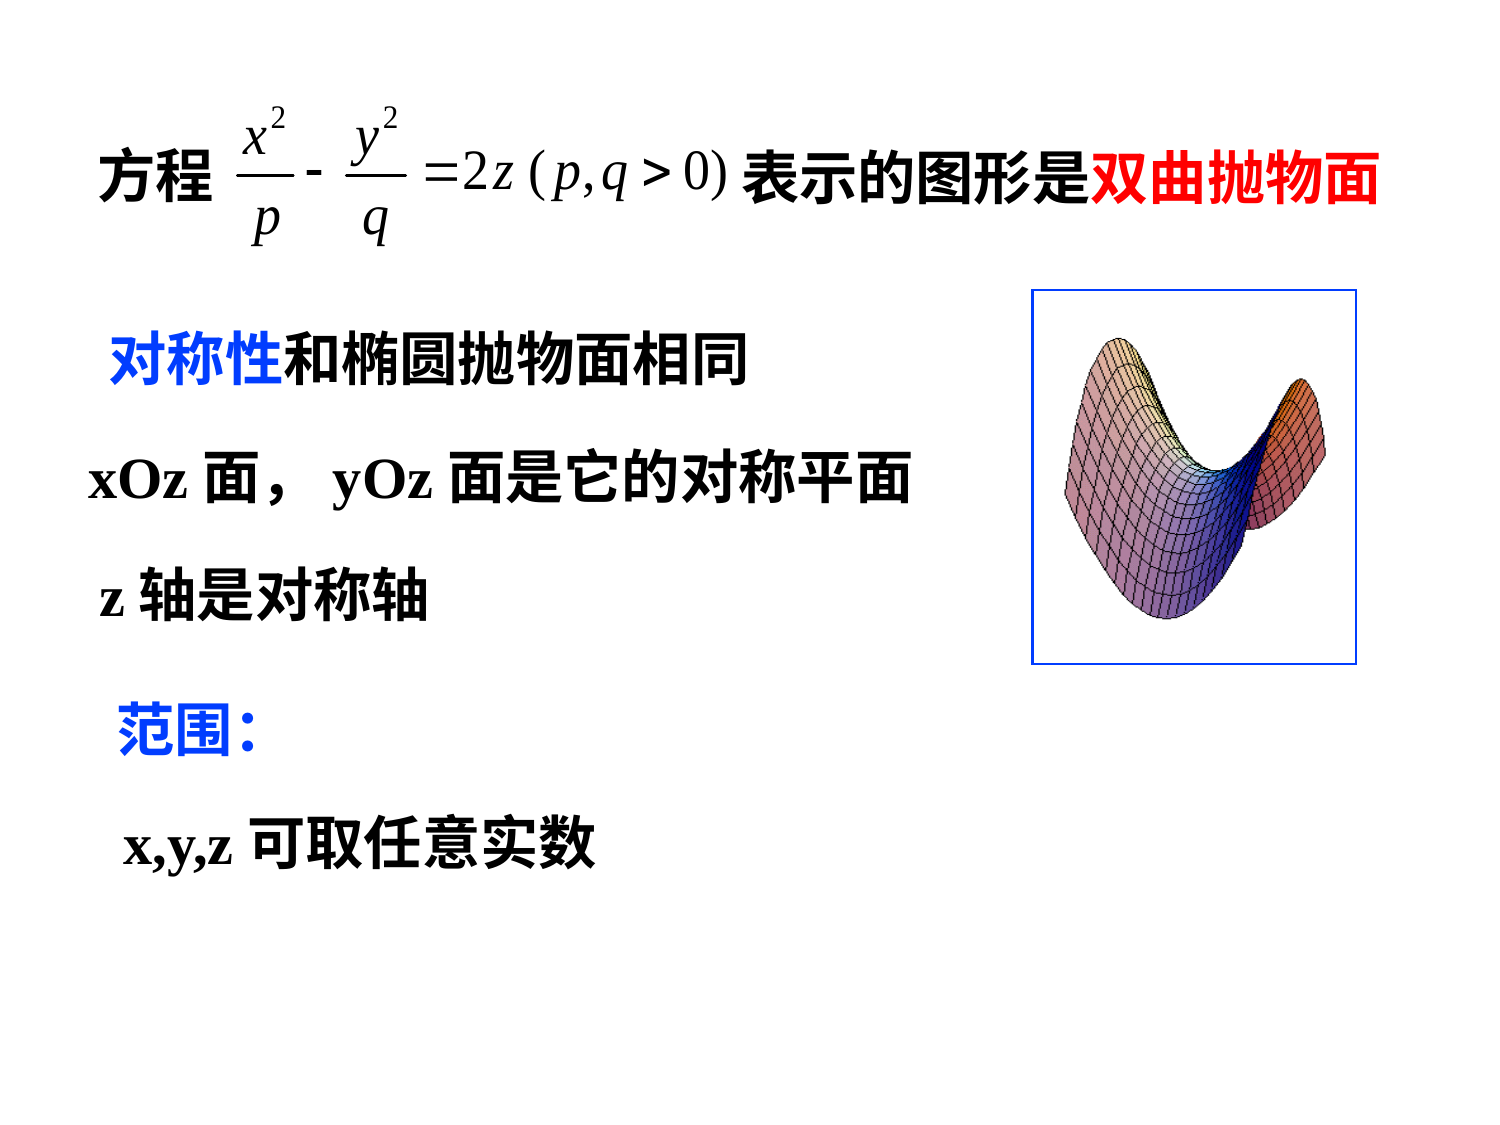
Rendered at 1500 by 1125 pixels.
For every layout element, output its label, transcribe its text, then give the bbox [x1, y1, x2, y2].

picture [1033, 290, 1356, 663]
text_box 范围： [101, 685, 307, 771]
text_box xOz面，yOz面是它的对称平面 [73, 432, 928, 518]
text_box x,y,z可取任意实数 [108, 798, 612, 884]
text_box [81, 89, 1481, 257]
text_box z轴是对称轴 [84, 550, 445, 636]
text_box 对称性和椭圆抛物面相同 [93, 314, 765, 400]
